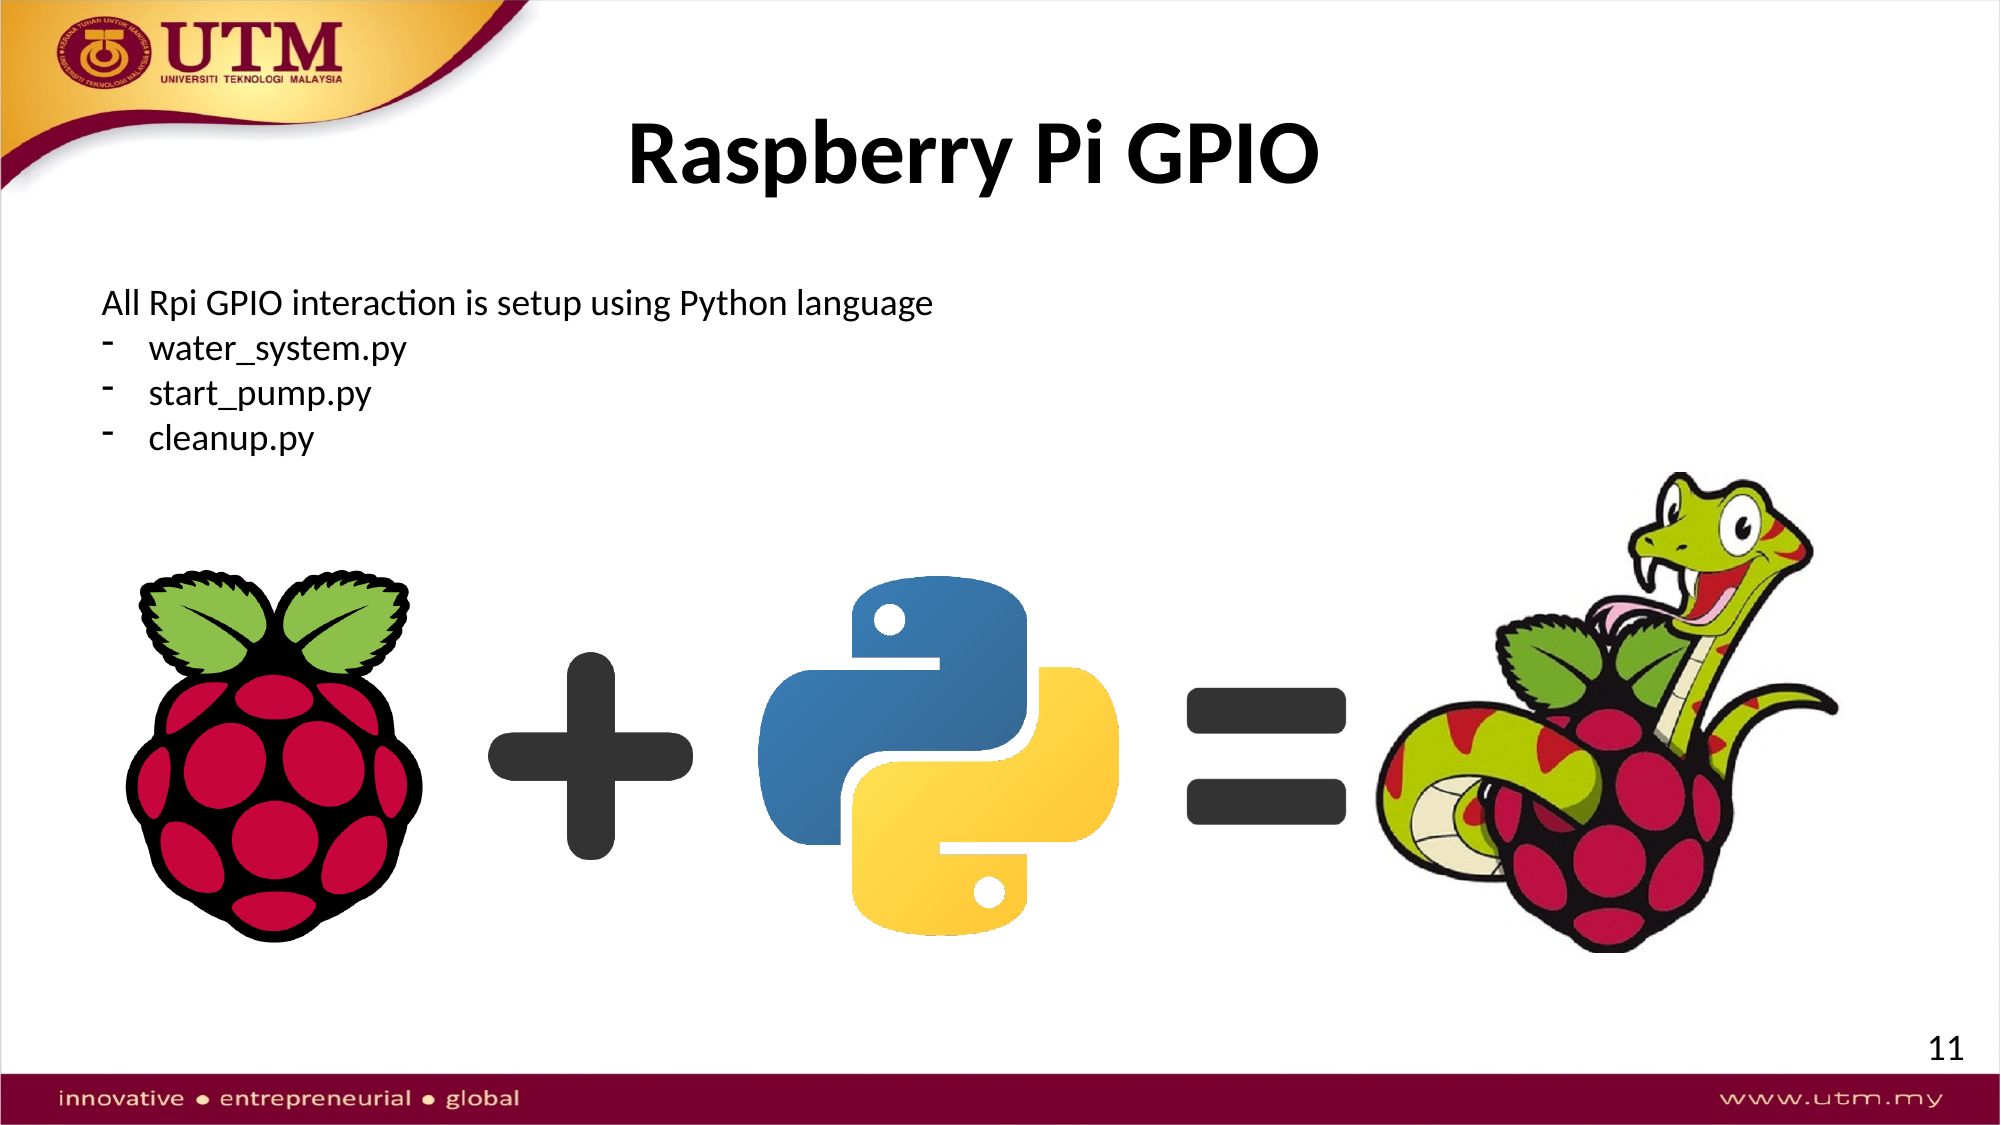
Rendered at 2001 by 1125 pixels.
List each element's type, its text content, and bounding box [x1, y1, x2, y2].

text_box All Rpi GPIO interaction is setup using Python language water_system.py start_pump.py cleanup.py [86, 270, 1894, 466]
slide_number 11 [1513, 1015, 1980, 1076]
title Raspberry Pi GPIO [74, 52, 1875, 241]
picture [0, 0, 2000, 1125]
